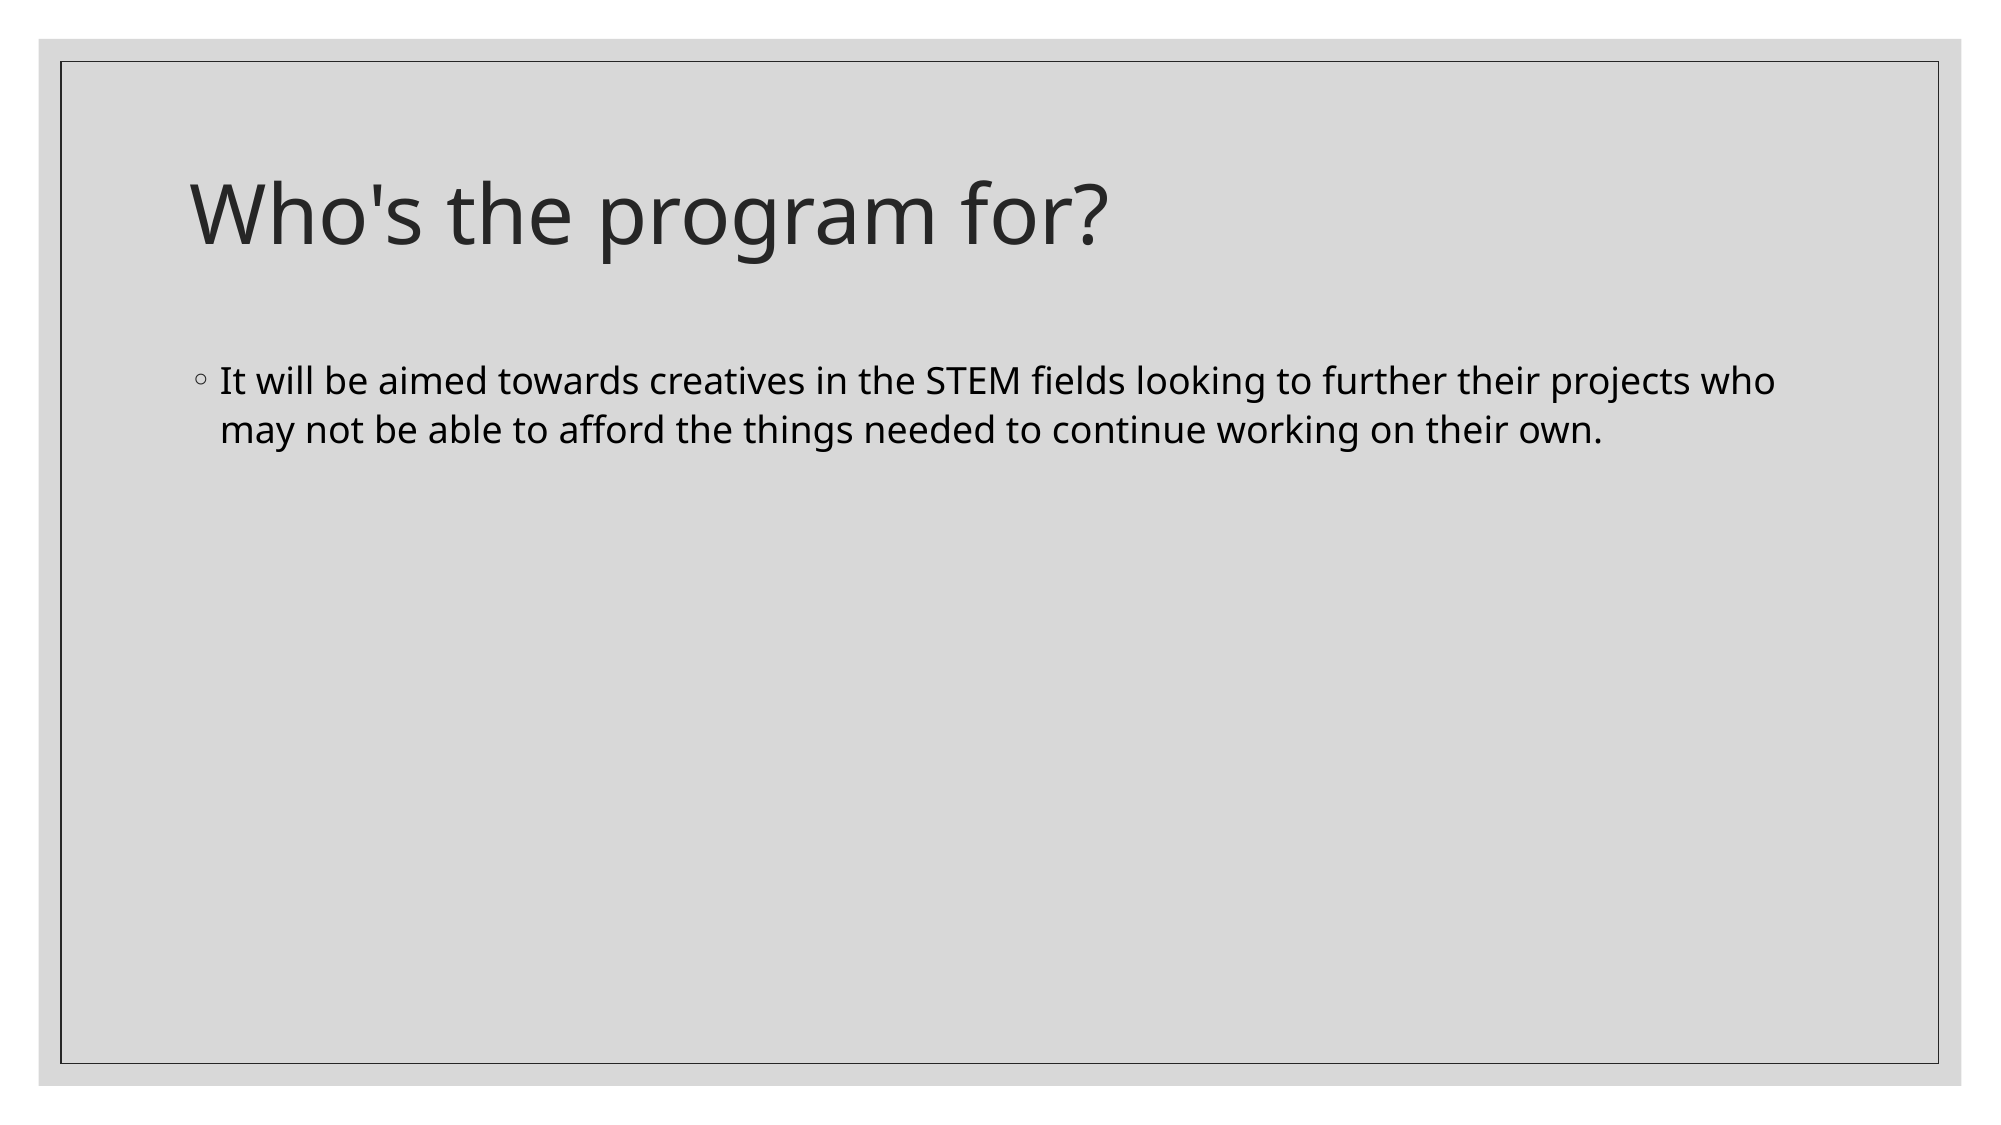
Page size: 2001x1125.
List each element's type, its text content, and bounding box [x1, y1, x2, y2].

list It will be aimed towards creatives in the STEM fields looking to further their projects who may not be able to afford the things needed to continue working on their own. [174, 345, 1825, 977]
title Who's the program for? [174, 105, 1825, 331]
